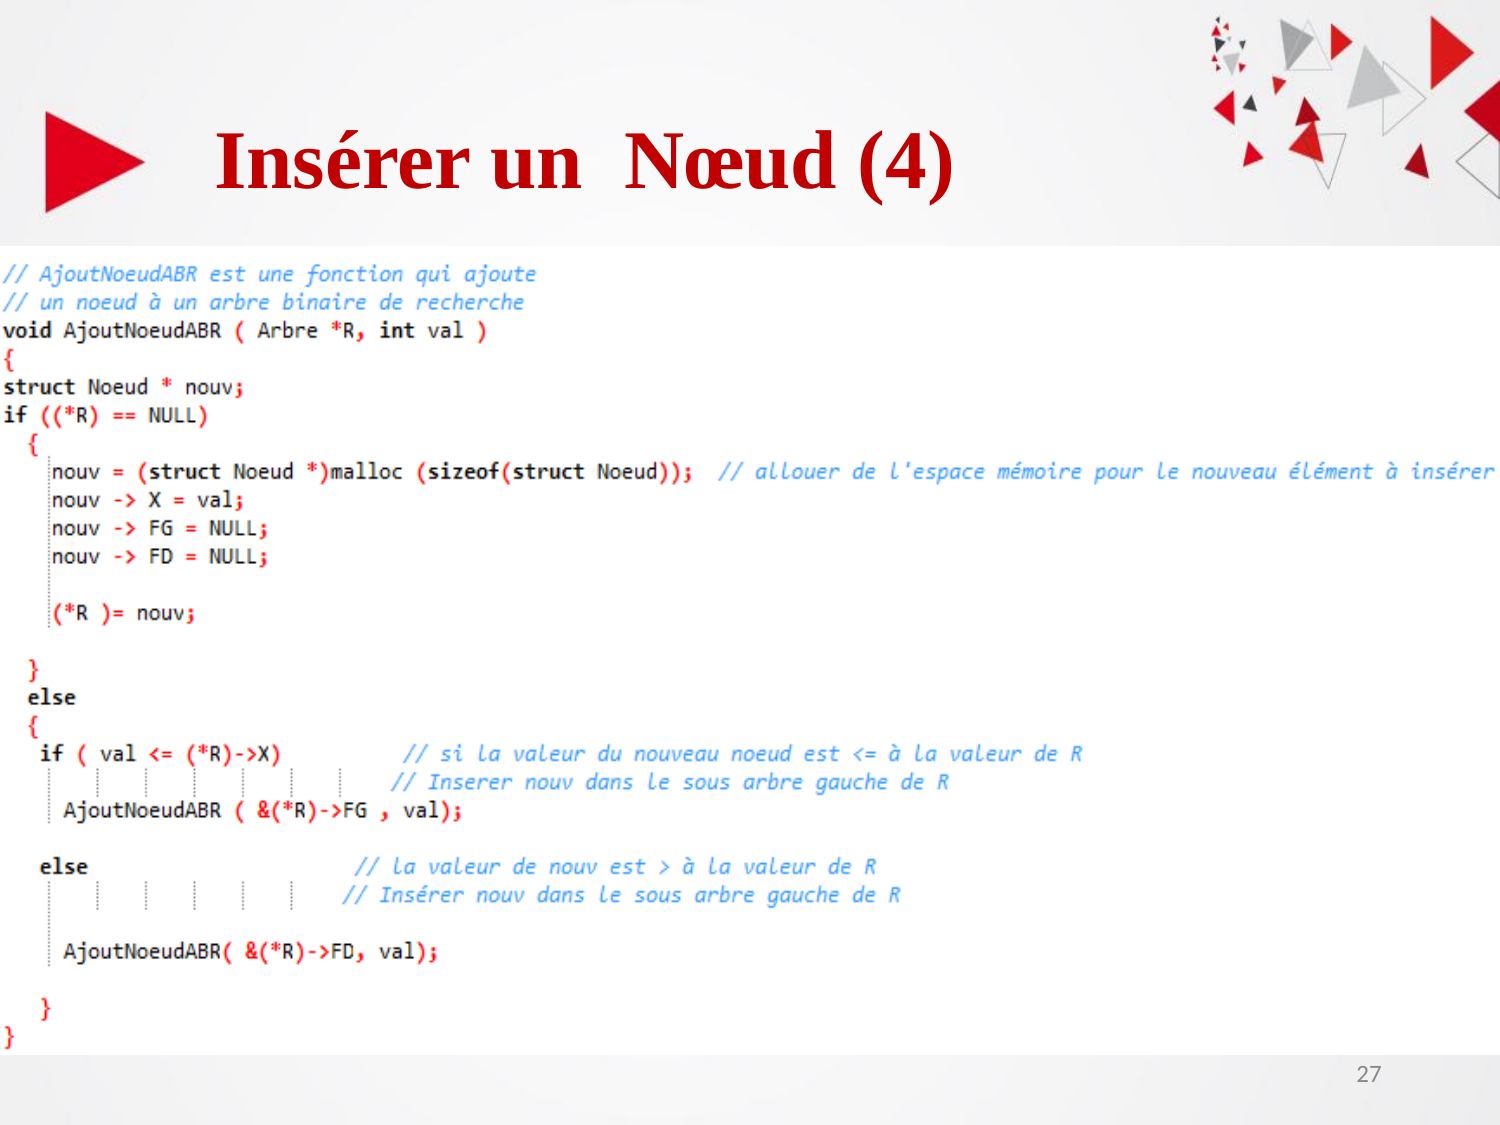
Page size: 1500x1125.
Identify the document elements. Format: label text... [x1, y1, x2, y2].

picture [0, 0, 1500, 1125]
slide_number ‹#› [1059, 1063, 1397, 1103]
text_box Insérer un Nœud (4) [199, 97, 980, 244]
